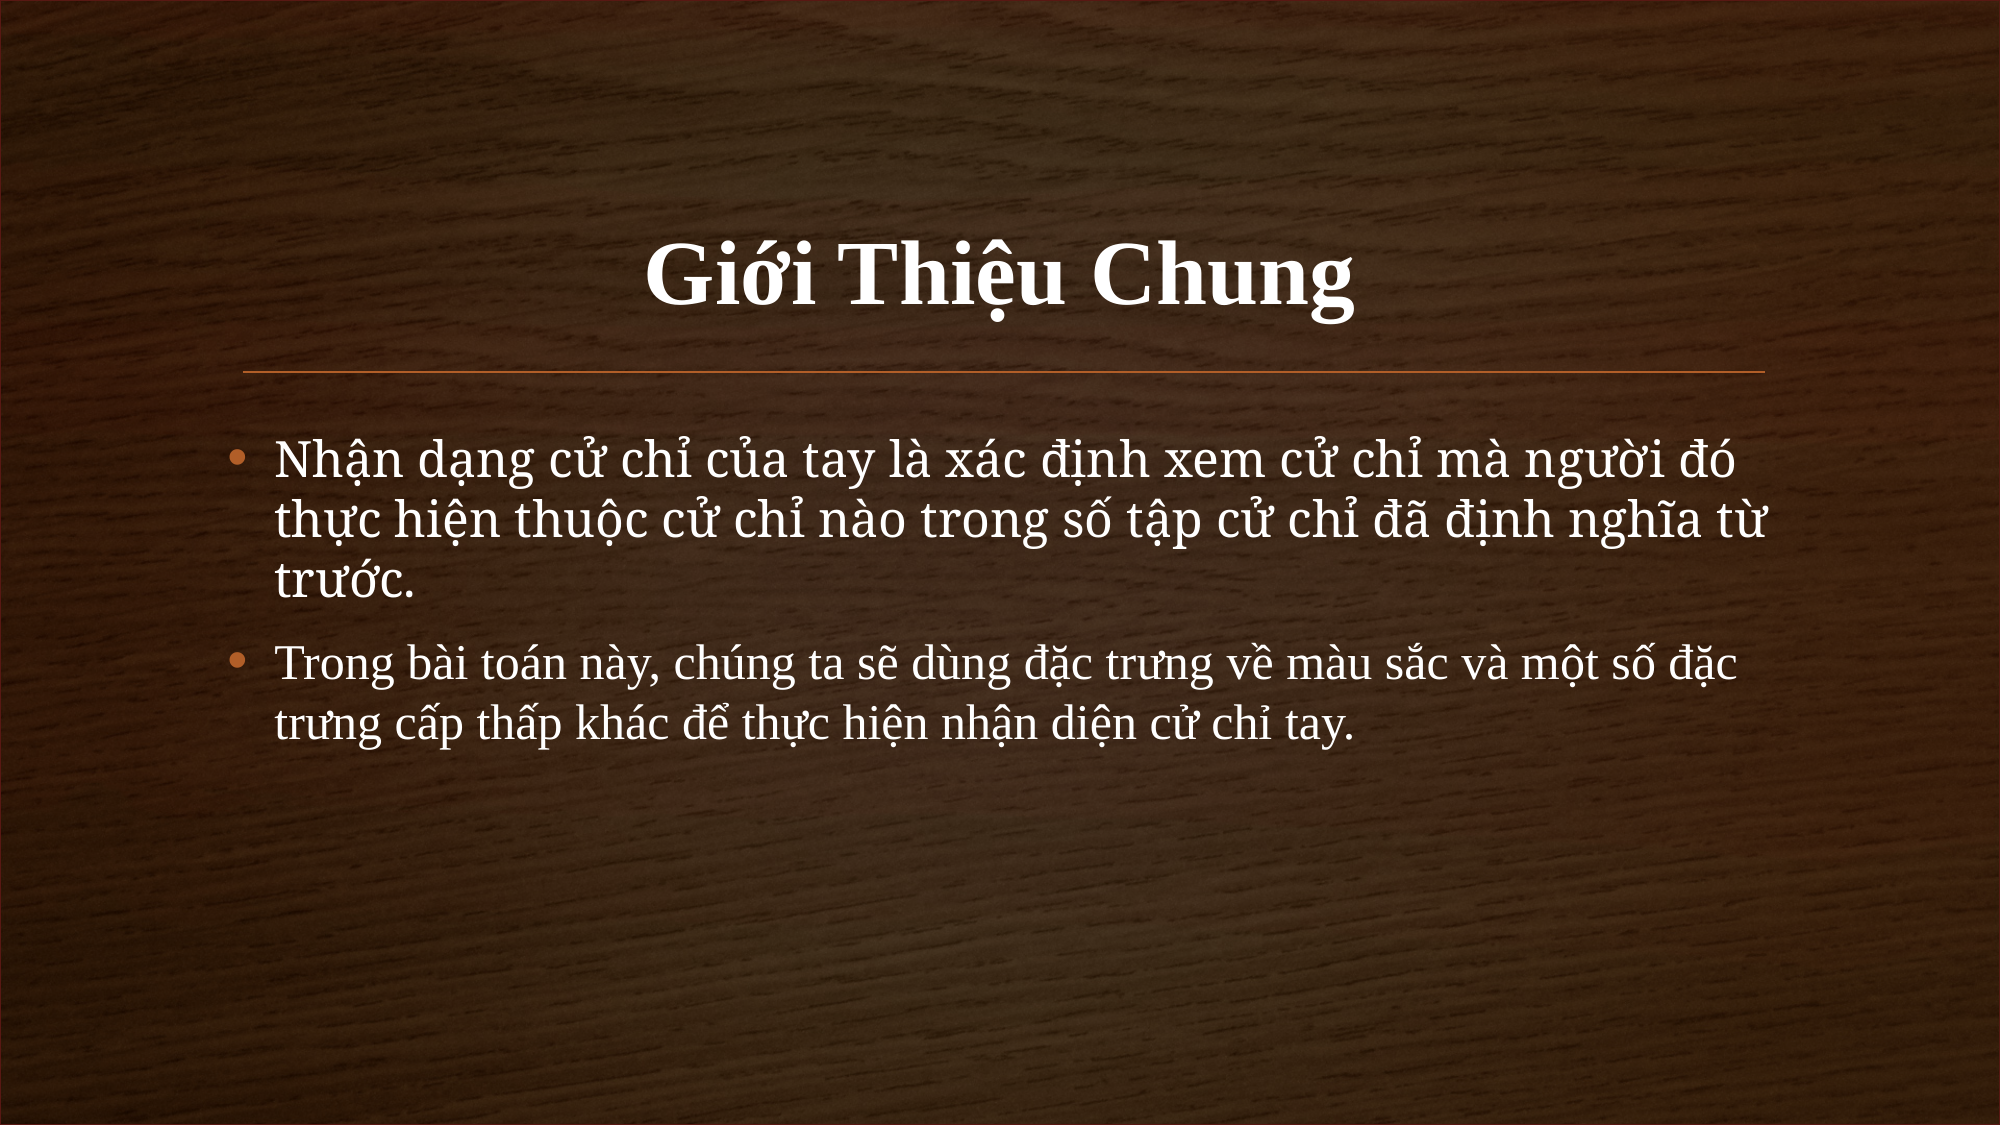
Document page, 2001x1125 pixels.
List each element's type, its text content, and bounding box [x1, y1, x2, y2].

list Nhận dạng cử chỉ của tay là xác định xem cử chỉ mà người đó thực hiện thuộc cử chỉ nào trong số tập cử chỉ đã định nghĩa từ trước. Trong bài toán này, chúng ta sẽ dùng đặc trưng về màu sắc và một số đặc trưng cấp thấp khác để thực hiện nhận diện cử chỉ tay. [212, 419, 1788, 964]
title Giới Thiệu Chung [212, 161, 1788, 375]
text_box [0, 0, 2000, 1125]
